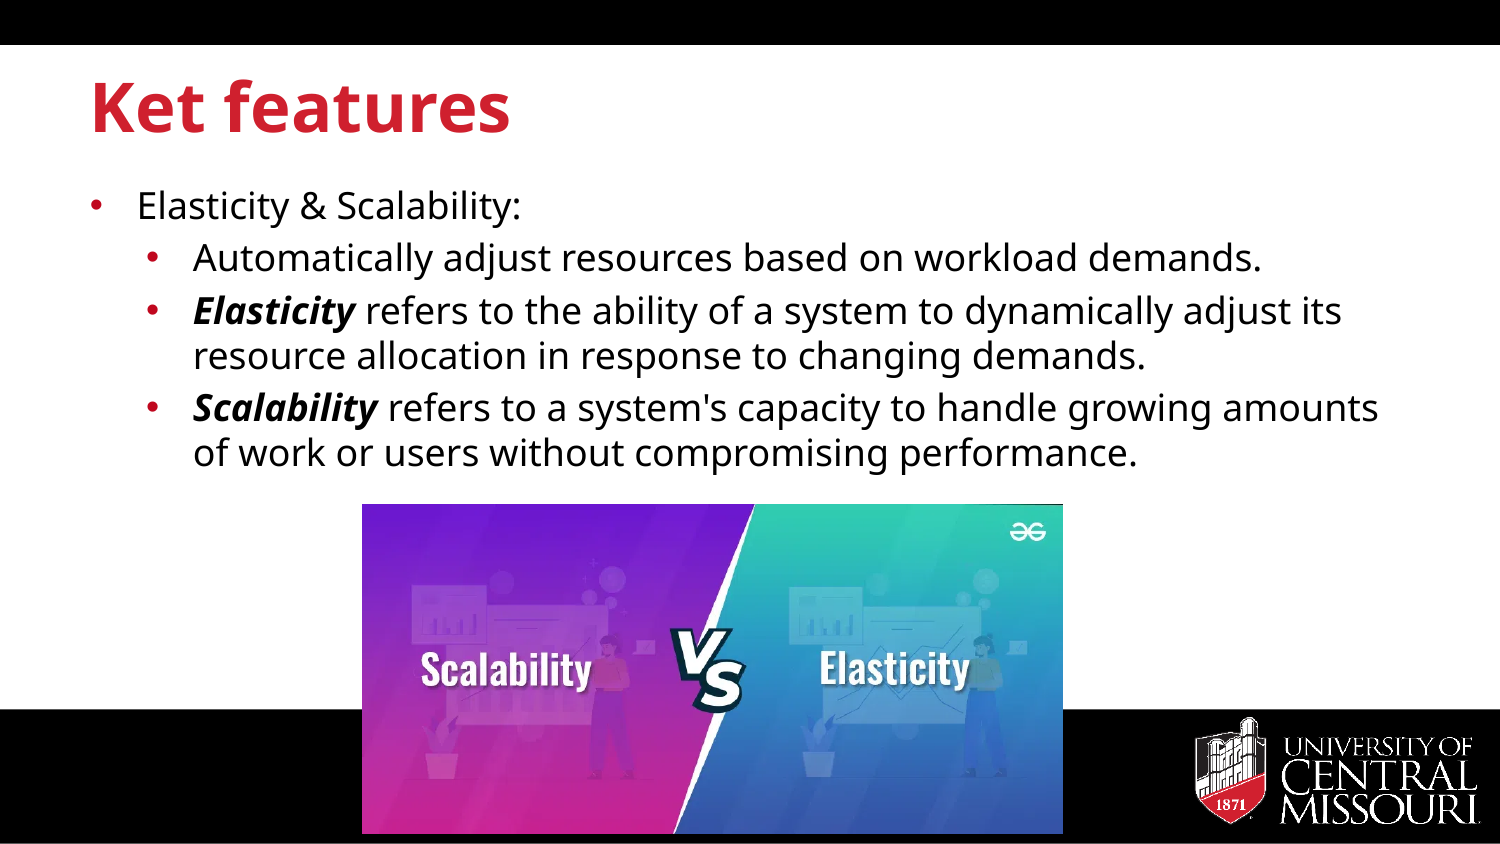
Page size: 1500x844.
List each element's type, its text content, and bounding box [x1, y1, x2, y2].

picture [362, 504, 1063, 835]
title Ket features [75, 56, 1425, 174]
picture [1187, 710, 1488, 832]
list Elasticity & Scalability: Automatically adjust resources based on workload demands. Elasticity refers to the ability of a system to dynamically adjust its resource allocation in response to changing demands. Scalability refers to a system's capacity to handle growing amounts of work or users without compromising performance. [75, 174, 1425, 719]
